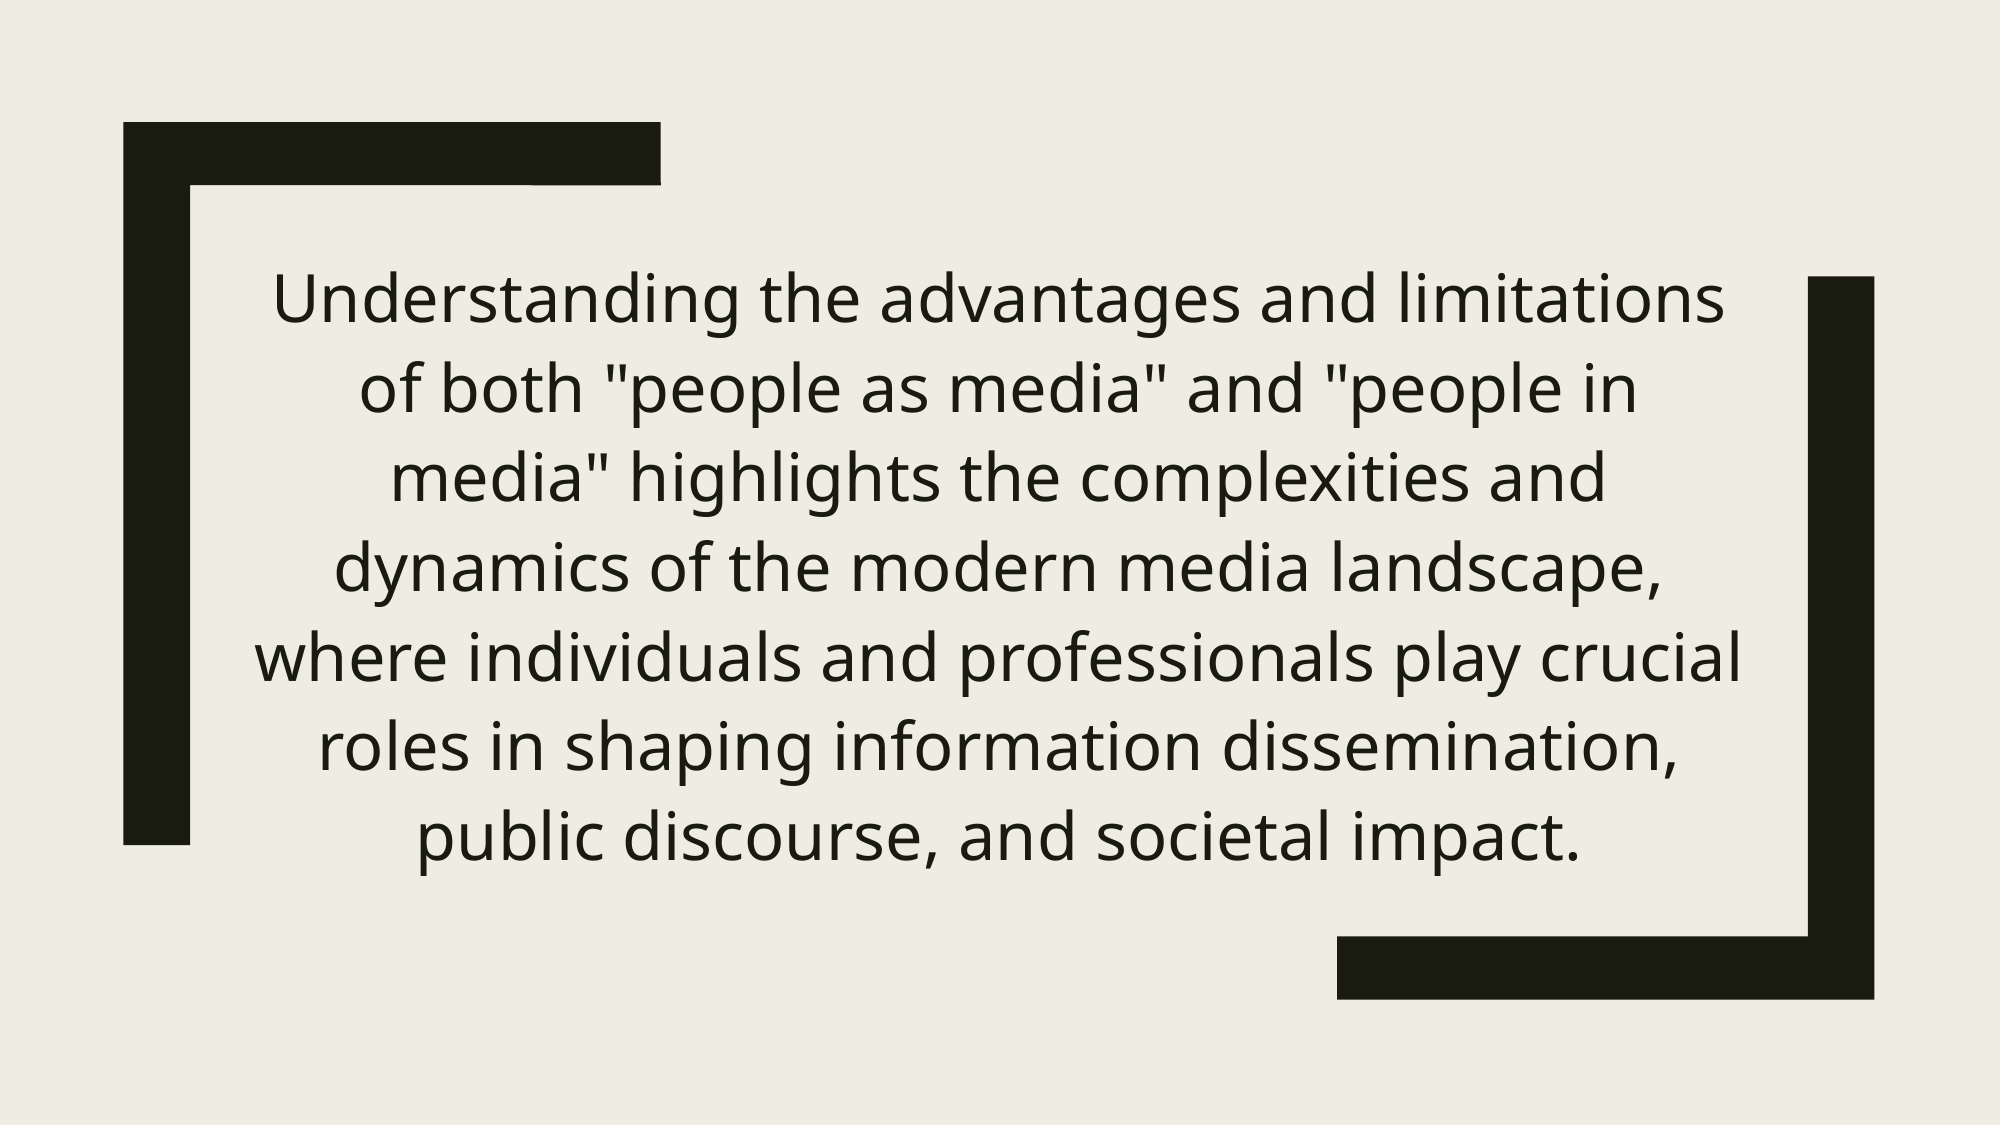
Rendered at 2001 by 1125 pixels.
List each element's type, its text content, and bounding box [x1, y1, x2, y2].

subtitle Understanding the advantages and limitations of both "people as media" and "people in media" highlights the complexities and dynamics of the modern media landscape, where individuals and professionals play crucial roles in shaping information dissemination, public discourse, and societal impact. [229, 238, 1771, 921]
